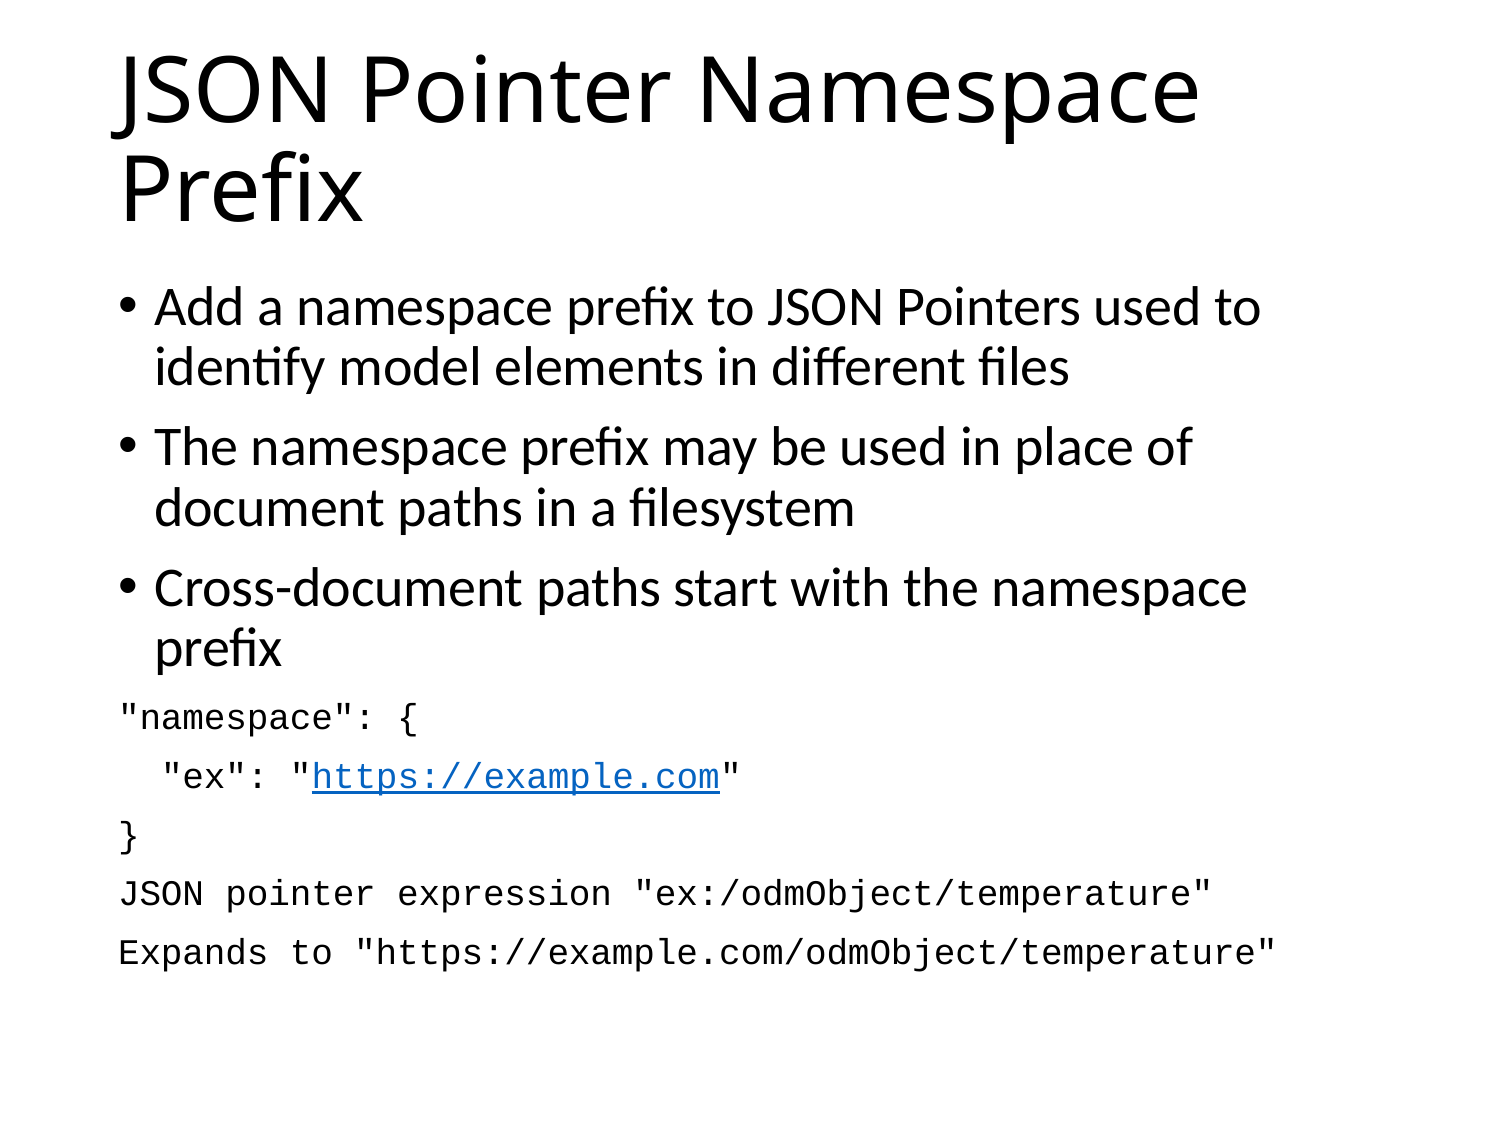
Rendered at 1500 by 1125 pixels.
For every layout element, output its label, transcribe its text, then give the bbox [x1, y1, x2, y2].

title JSON Pointer Namespace Prefix [103, 33, 1397, 251]
list Add a namespace prefix to JSON Pointers used to identify model elements in different files The namespace prefix may be used in place of document paths in a filesystem Cross-document paths start with the namespace prefix "namespace": { "ex": "https://example.com" } JSON pointer expression "ex:/odmObject/temperature" Expands to "https://example.com/odmObject/temperature" [103, 269, 1397, 984]
